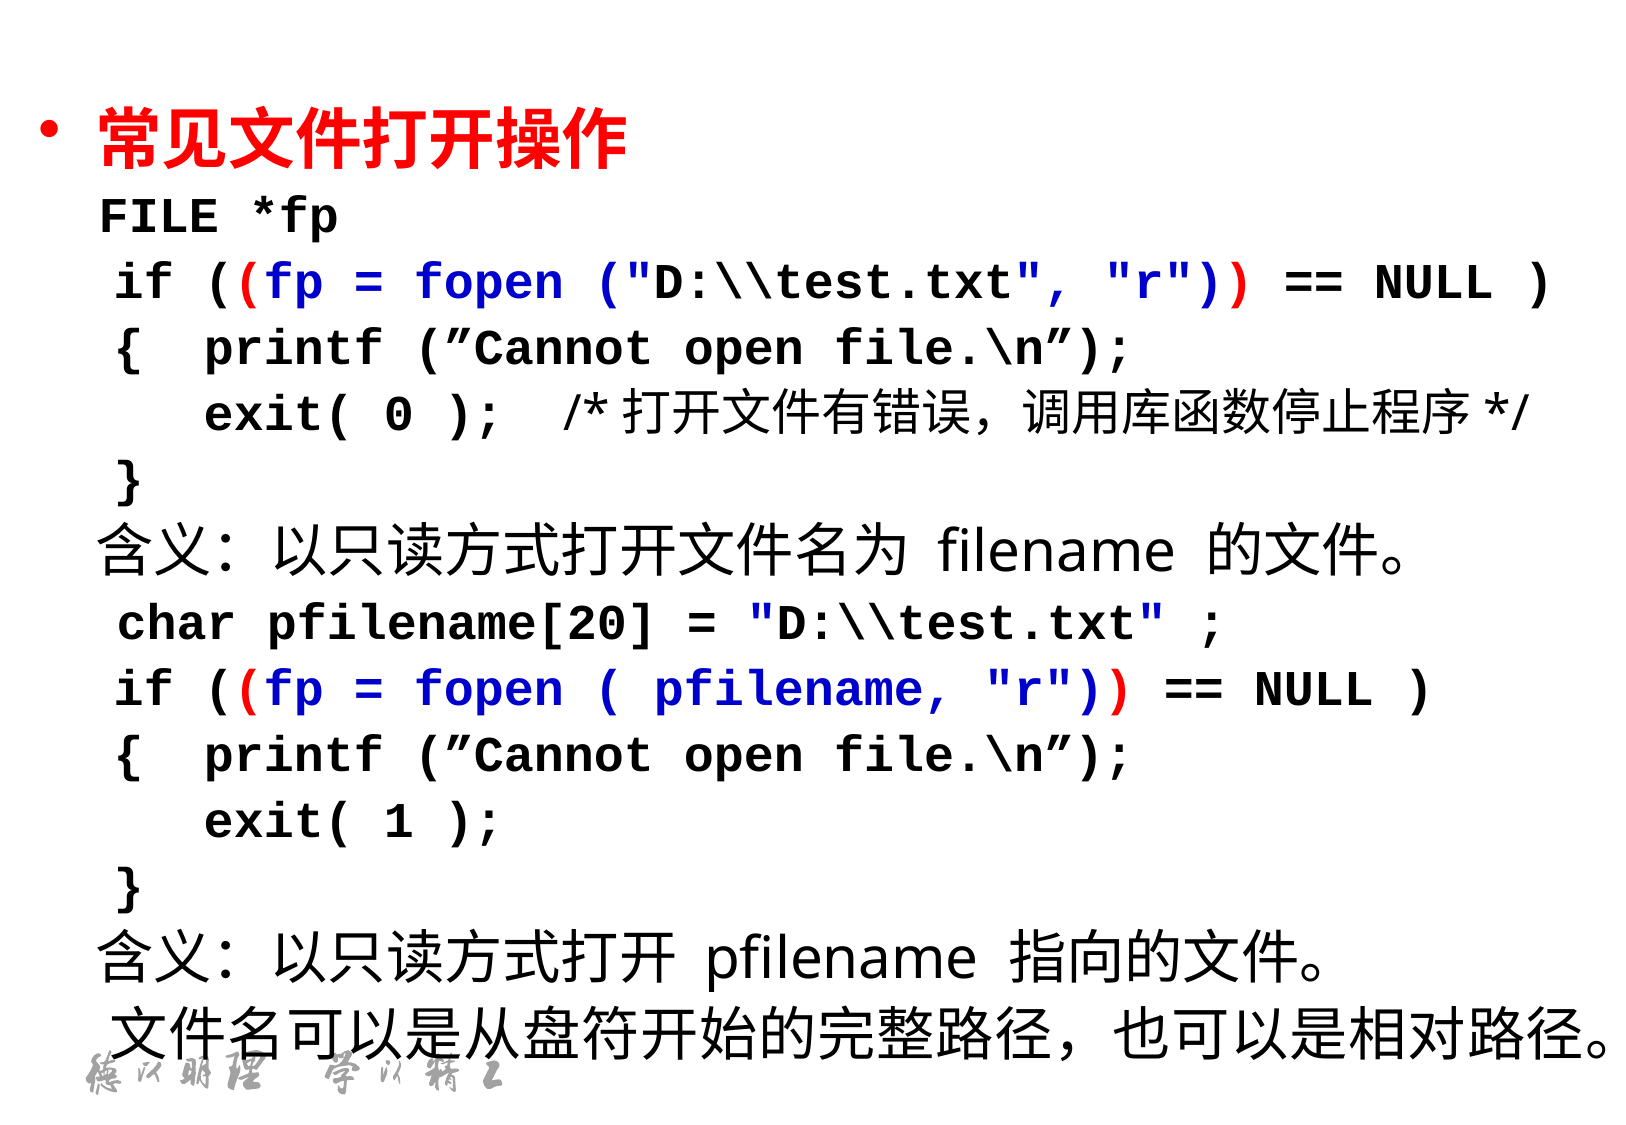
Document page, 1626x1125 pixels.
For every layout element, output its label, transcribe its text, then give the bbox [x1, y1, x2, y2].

list 常见文件打开操作 FILE *fp if ((fp = fopen ("D:\\test.txt", "r")) == NULL ) { printf (”Cannot open file.\n”); exit( 0 ); /*打开文件有错误，调用库函数停止程序*/ } 含义：以只读方式打开文件名为 filename 的文件。 char pfilename[20] = "D:\\test.txt" ; if ((fp = fopen ( pfilename, "r")) == NULL ) { printf (”Cannot open file.\n”); exit( 1 ); } 含义：以只读方式打开 pfilename 指向的文件。 文件名可以是从盘符开始的完整路径，也可以是相对路径。 [23, 81, 1602, 1069]
